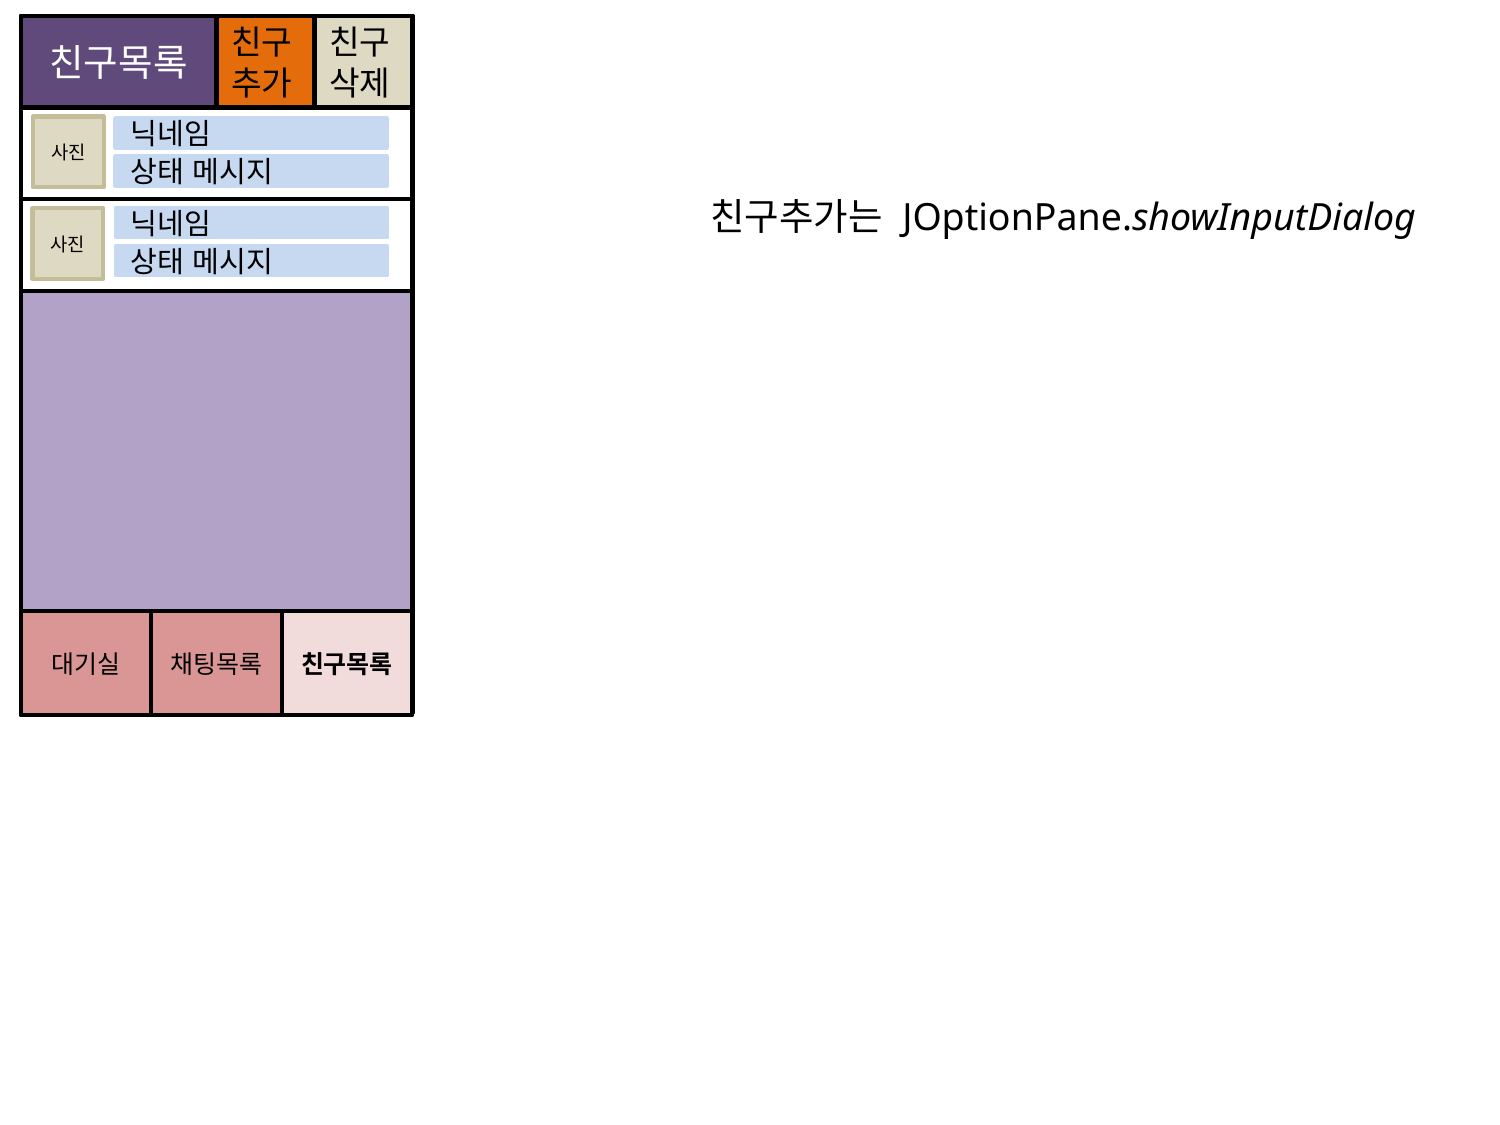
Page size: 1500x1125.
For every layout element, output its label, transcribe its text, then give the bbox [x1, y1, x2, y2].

text_box 친구삭제 [312, 14, 415, 110]
text_box 친구추가 [215, 14, 312, 110]
text_box 상태 메시지 [114, 244, 389, 277]
text_box 친구목록 [280, 609, 414, 717]
text_box 닉네임 [114, 206, 389, 239]
text_box 닉네임 [113, 116, 389, 150]
text_box 채팅목록 [149, 609, 280, 717]
text_box 사진 [31, 114, 106, 189]
text_box 상태 메시지 [113, 154, 389, 188]
text_box 대기실 [19, 609, 149, 717]
text_box 친구추가는 JOptionPane.showInputDialog [695, 185, 1432, 246]
text_box [19, 197, 414, 293]
text_box [19, 110, 414, 197]
text_box [19, 110, 415, 715]
text_box 사진 [30, 206, 105, 281]
text_box 친구목록 [19, 14, 215, 110]
